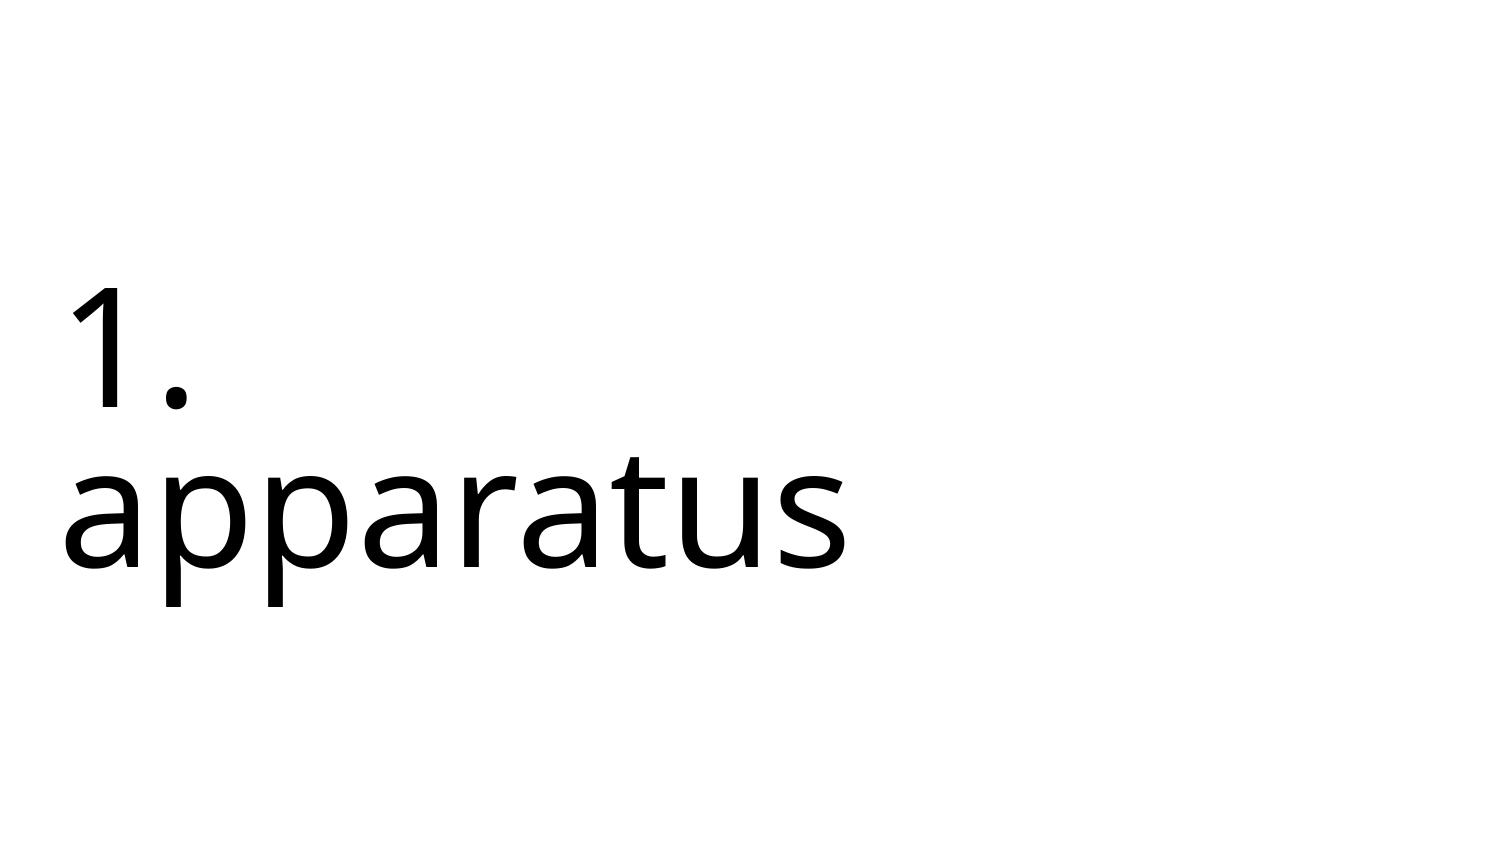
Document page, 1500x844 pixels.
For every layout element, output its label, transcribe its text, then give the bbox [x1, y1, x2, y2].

list 1. apparatus [0, 271, 1066, 447]
